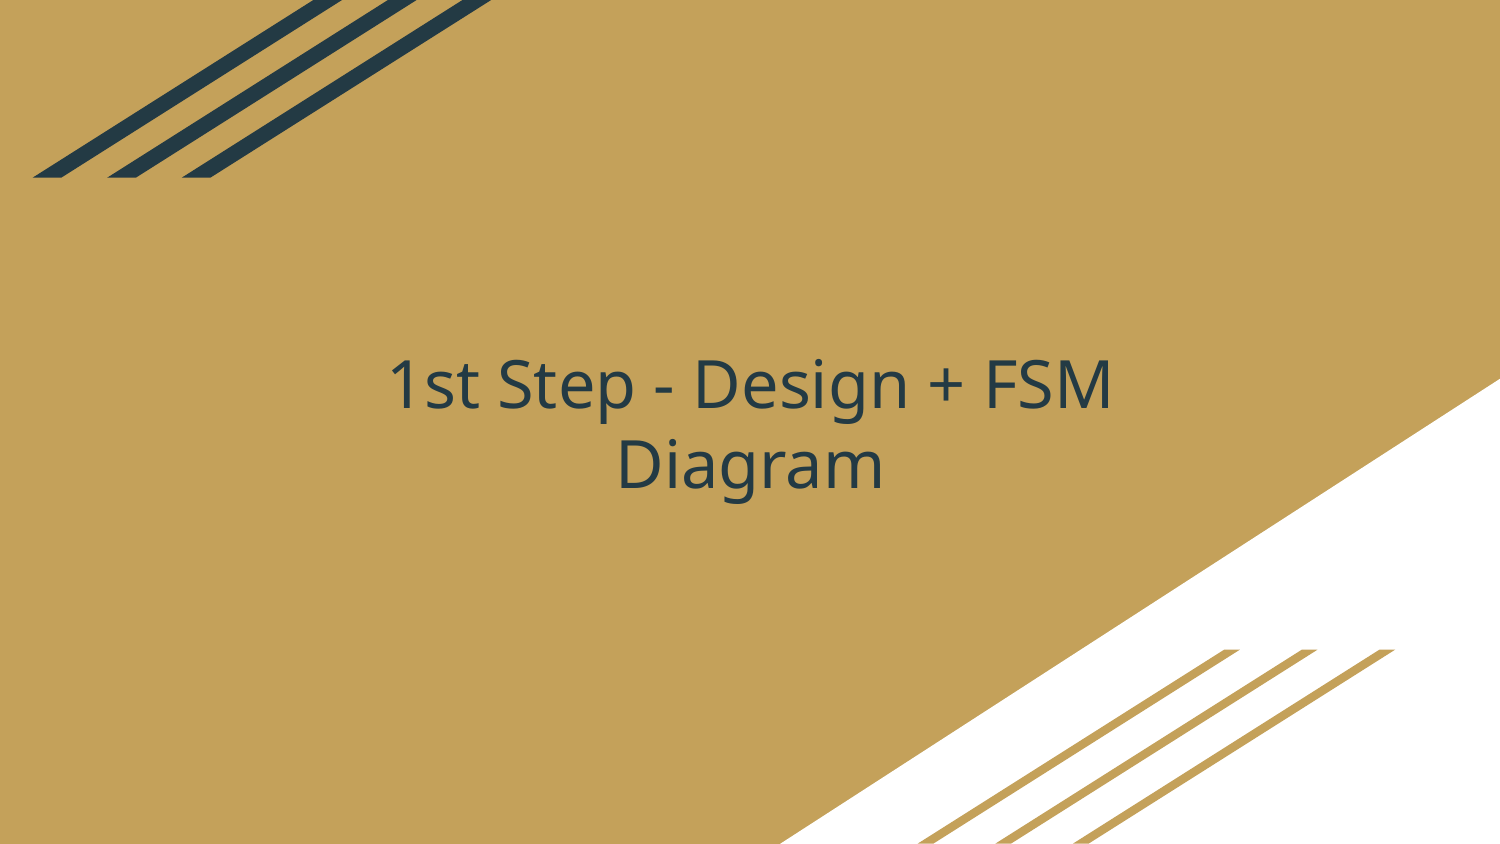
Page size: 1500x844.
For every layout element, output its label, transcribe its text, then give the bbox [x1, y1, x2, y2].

title 1st Step - Design + FSM Diagram [309, 286, 1192, 557]
